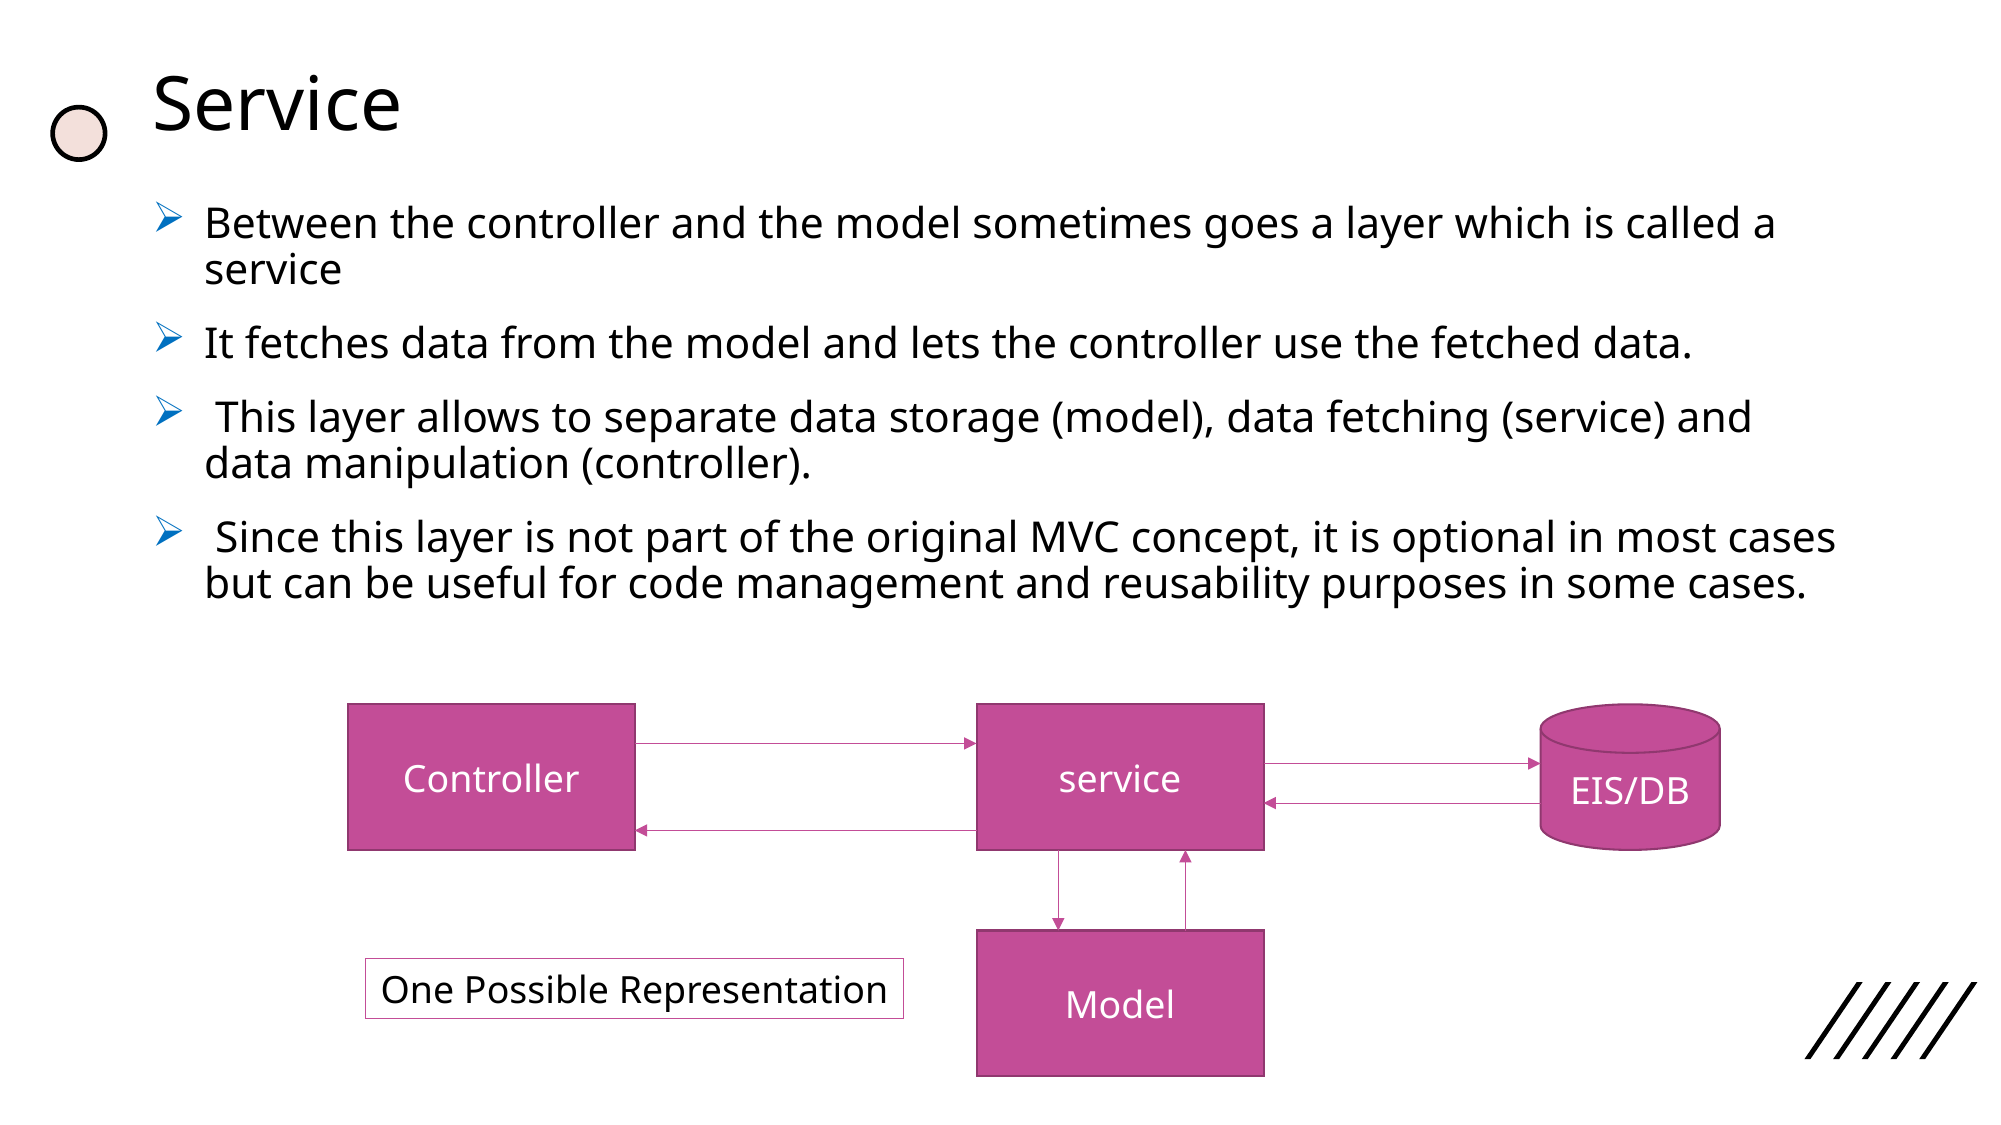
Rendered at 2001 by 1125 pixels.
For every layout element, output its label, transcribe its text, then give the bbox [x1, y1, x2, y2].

text_box Controller [347, 703, 636, 851]
text_box One Possible Representation [365, 958, 904, 1019]
list Between the controller and the model sometimes goes a layer which is called a service It fetches data from the model and lets the controller use the fetched data. This layer allows to separate data storage (model), data fetching (service) and data manipulation (controller). Since this layer is not part of the original MVC concept, it is optional in most cases but can be useful for code management and reusability purposes in some cases. [137, 194, 1863, 635]
text_box Model [976, 929, 1265, 1077]
title Service [137, 18, 1863, 194]
text_box EIS/DB [1539, 703, 1721, 851]
text_box service [976, 703, 1265, 851]
